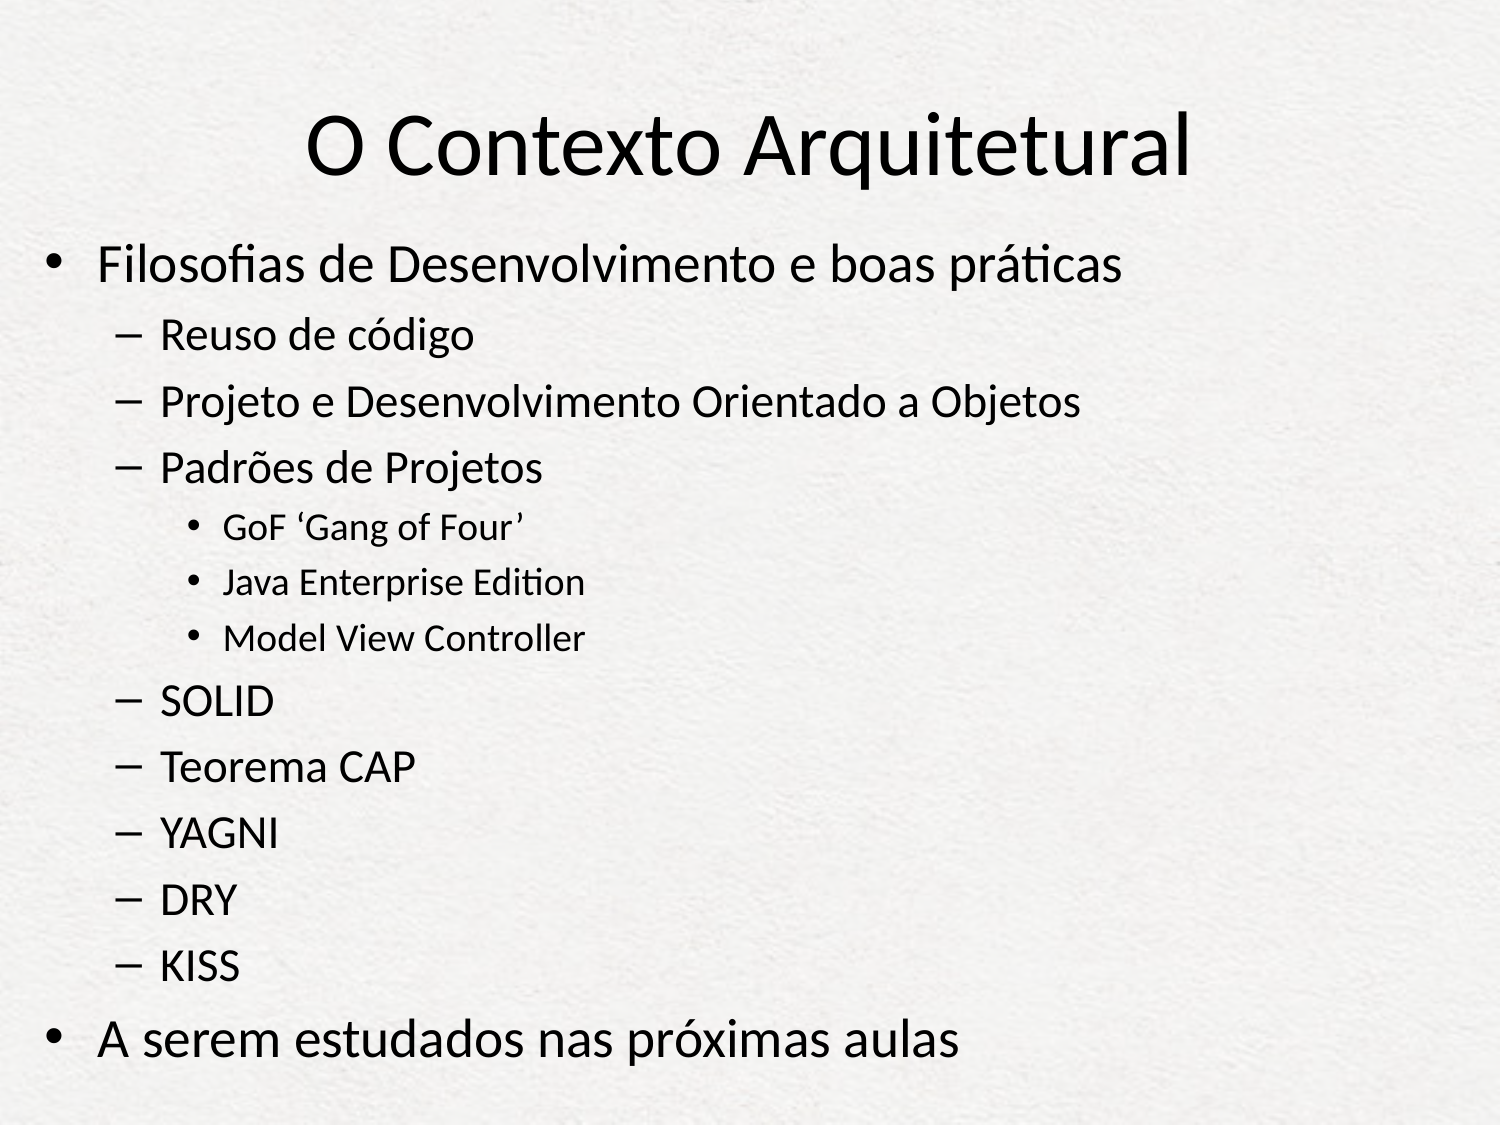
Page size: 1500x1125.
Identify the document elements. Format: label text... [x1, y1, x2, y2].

list Filosofias de Desenvolvimento e boas práticas Reuso de código Projeto e Desenvolvimento Orientado a Objetos Padrões de Projetos GoF ‘Gang of Four’ Java Enterprise Edition Model View Controller SOLID Teorema CAP YAGNI DRY KISS A serem estudados nas próximas aulas [29, 219, 1459, 1080]
title O Contexto Arquitetural [75, 45, 1425, 219]
